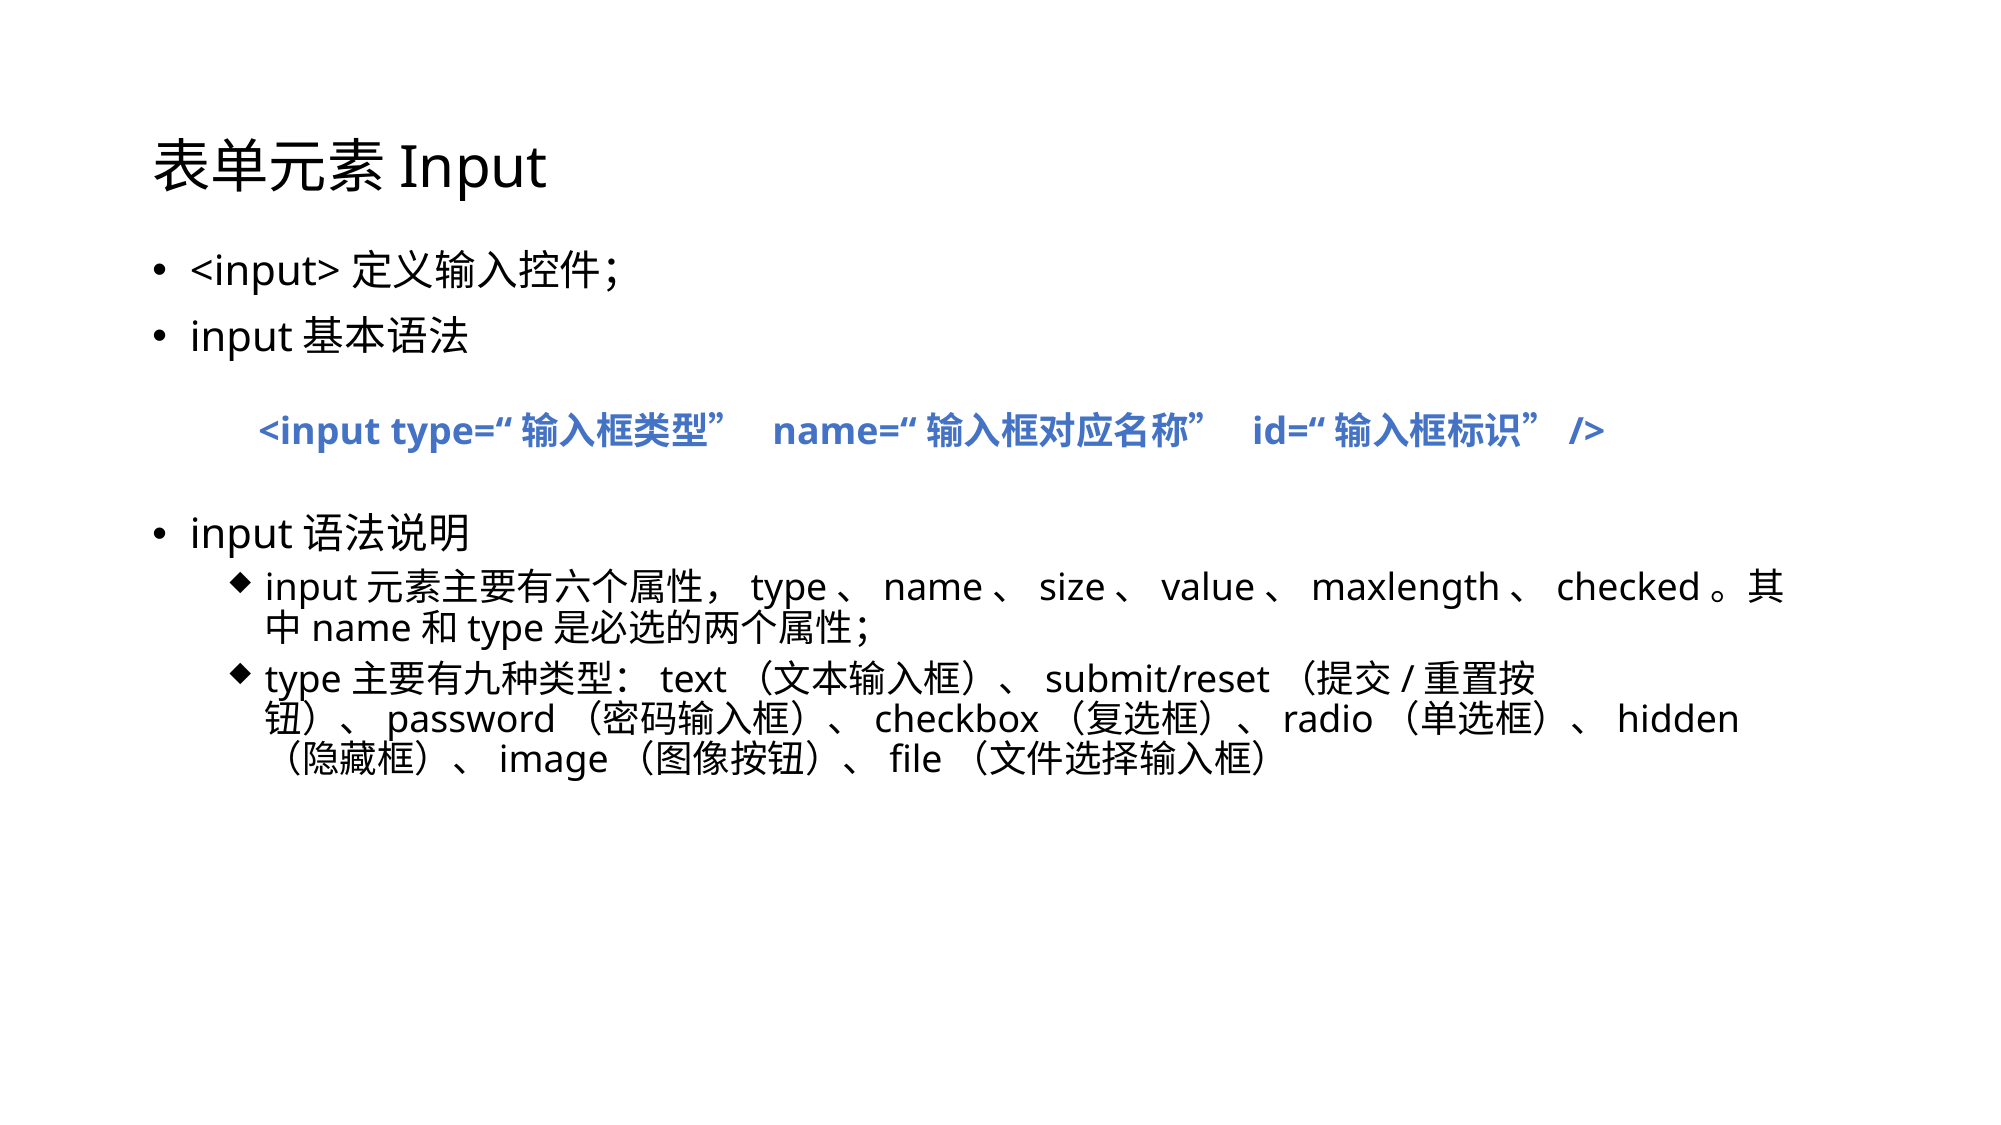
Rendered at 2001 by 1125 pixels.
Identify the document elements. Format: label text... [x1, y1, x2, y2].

text_box <input type=“输入框类型” name=“输入框对应名称” id=“输入框标识”/> [243, 352, 1851, 508]
list <input>定义输入控件； input基本语法 input语法说明 input元素主要有六个属性，type、name、size、value、maxlength、checked。其中name和type是必选的两个属性； type主要有九种类型：text（文本输入框）、submit/reset（提交/重置按钮）、password（密码输入框）、checkbox（复选框）、radio（单选框）、hidden（隐藏框）、image（图像按钮）、file（文件选择输入框） [137, 241, 1837, 985]
title 表单元素Input [137, 59, 1863, 278]
